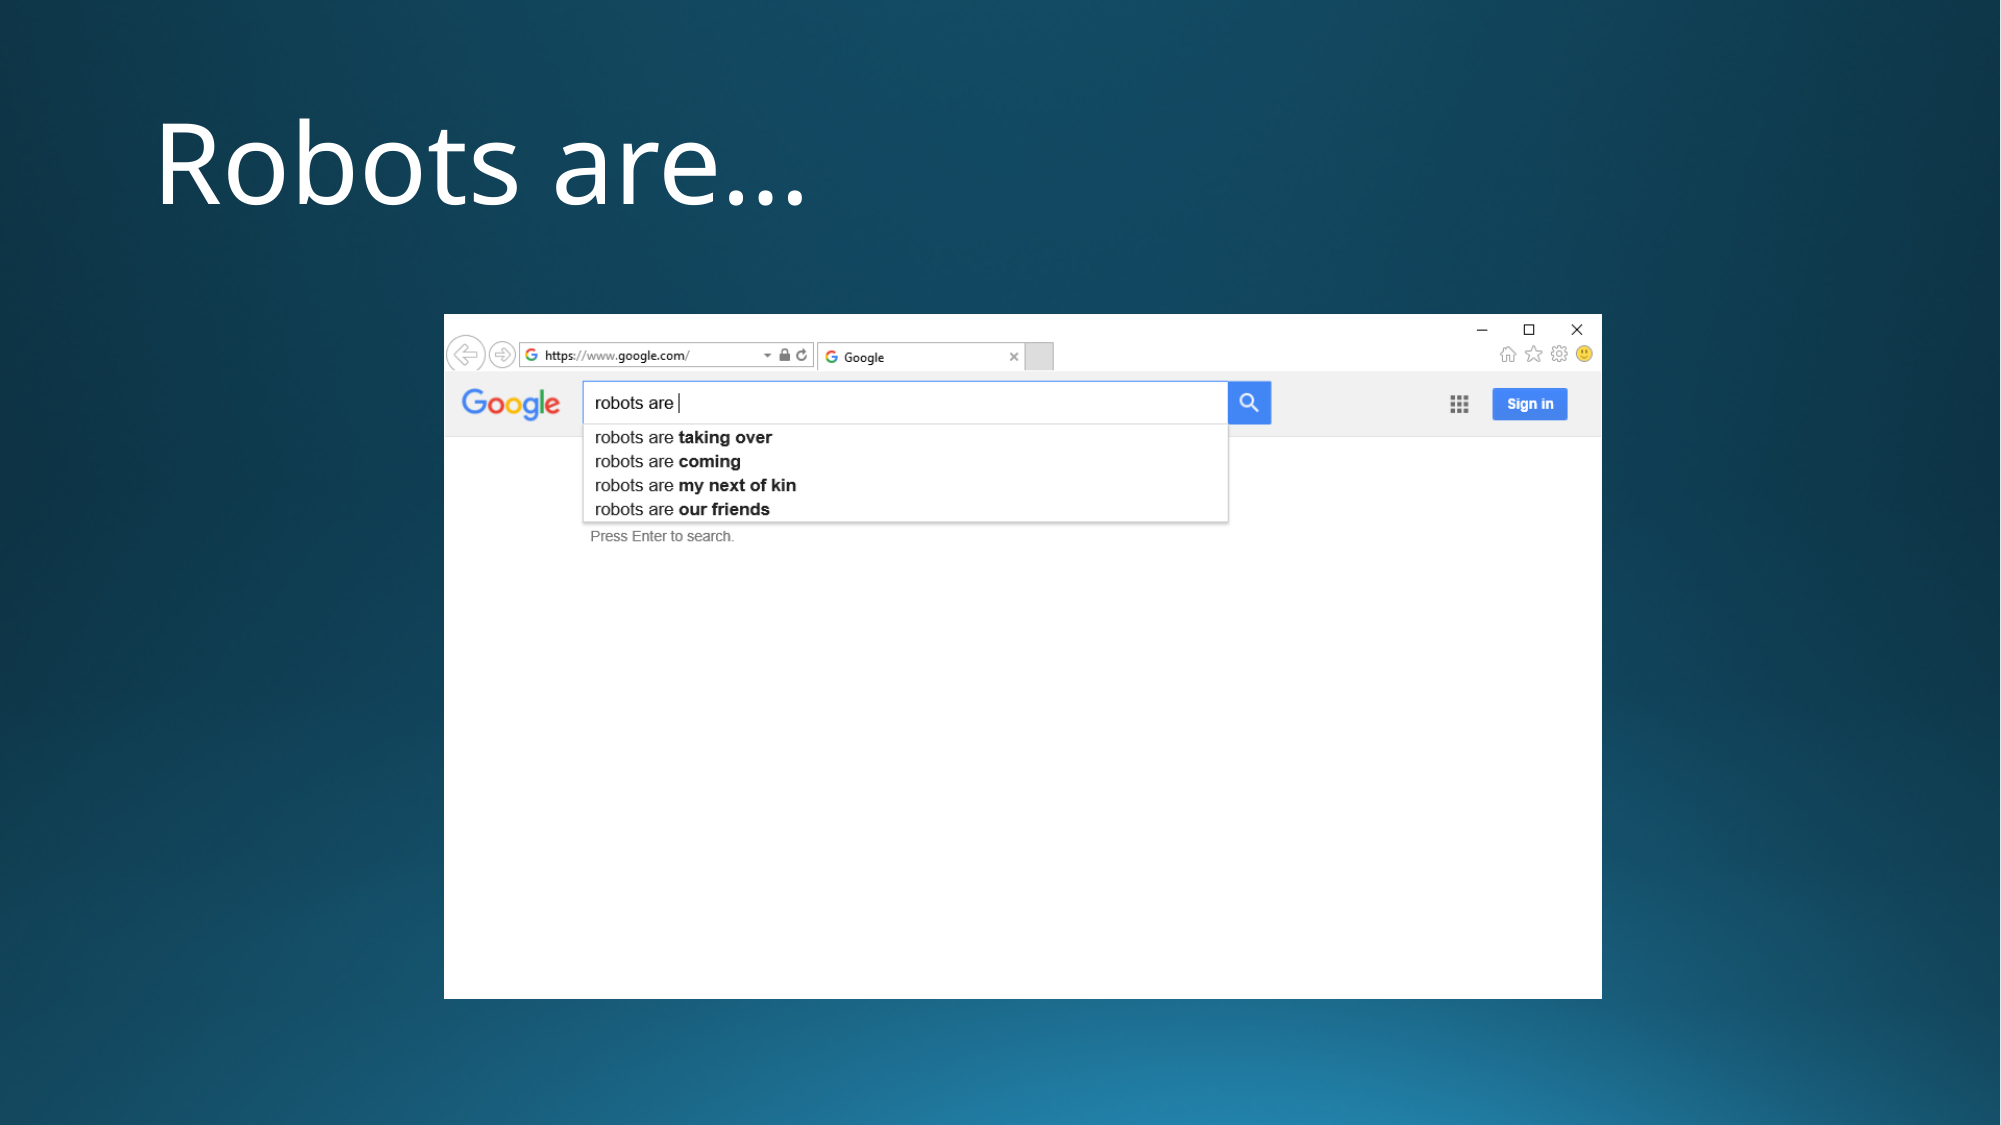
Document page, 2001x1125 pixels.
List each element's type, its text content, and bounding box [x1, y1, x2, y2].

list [444, 314, 1602, 999]
picture [0, 0, 2001, 1125]
title Robots are… [137, 59, 1863, 278]
